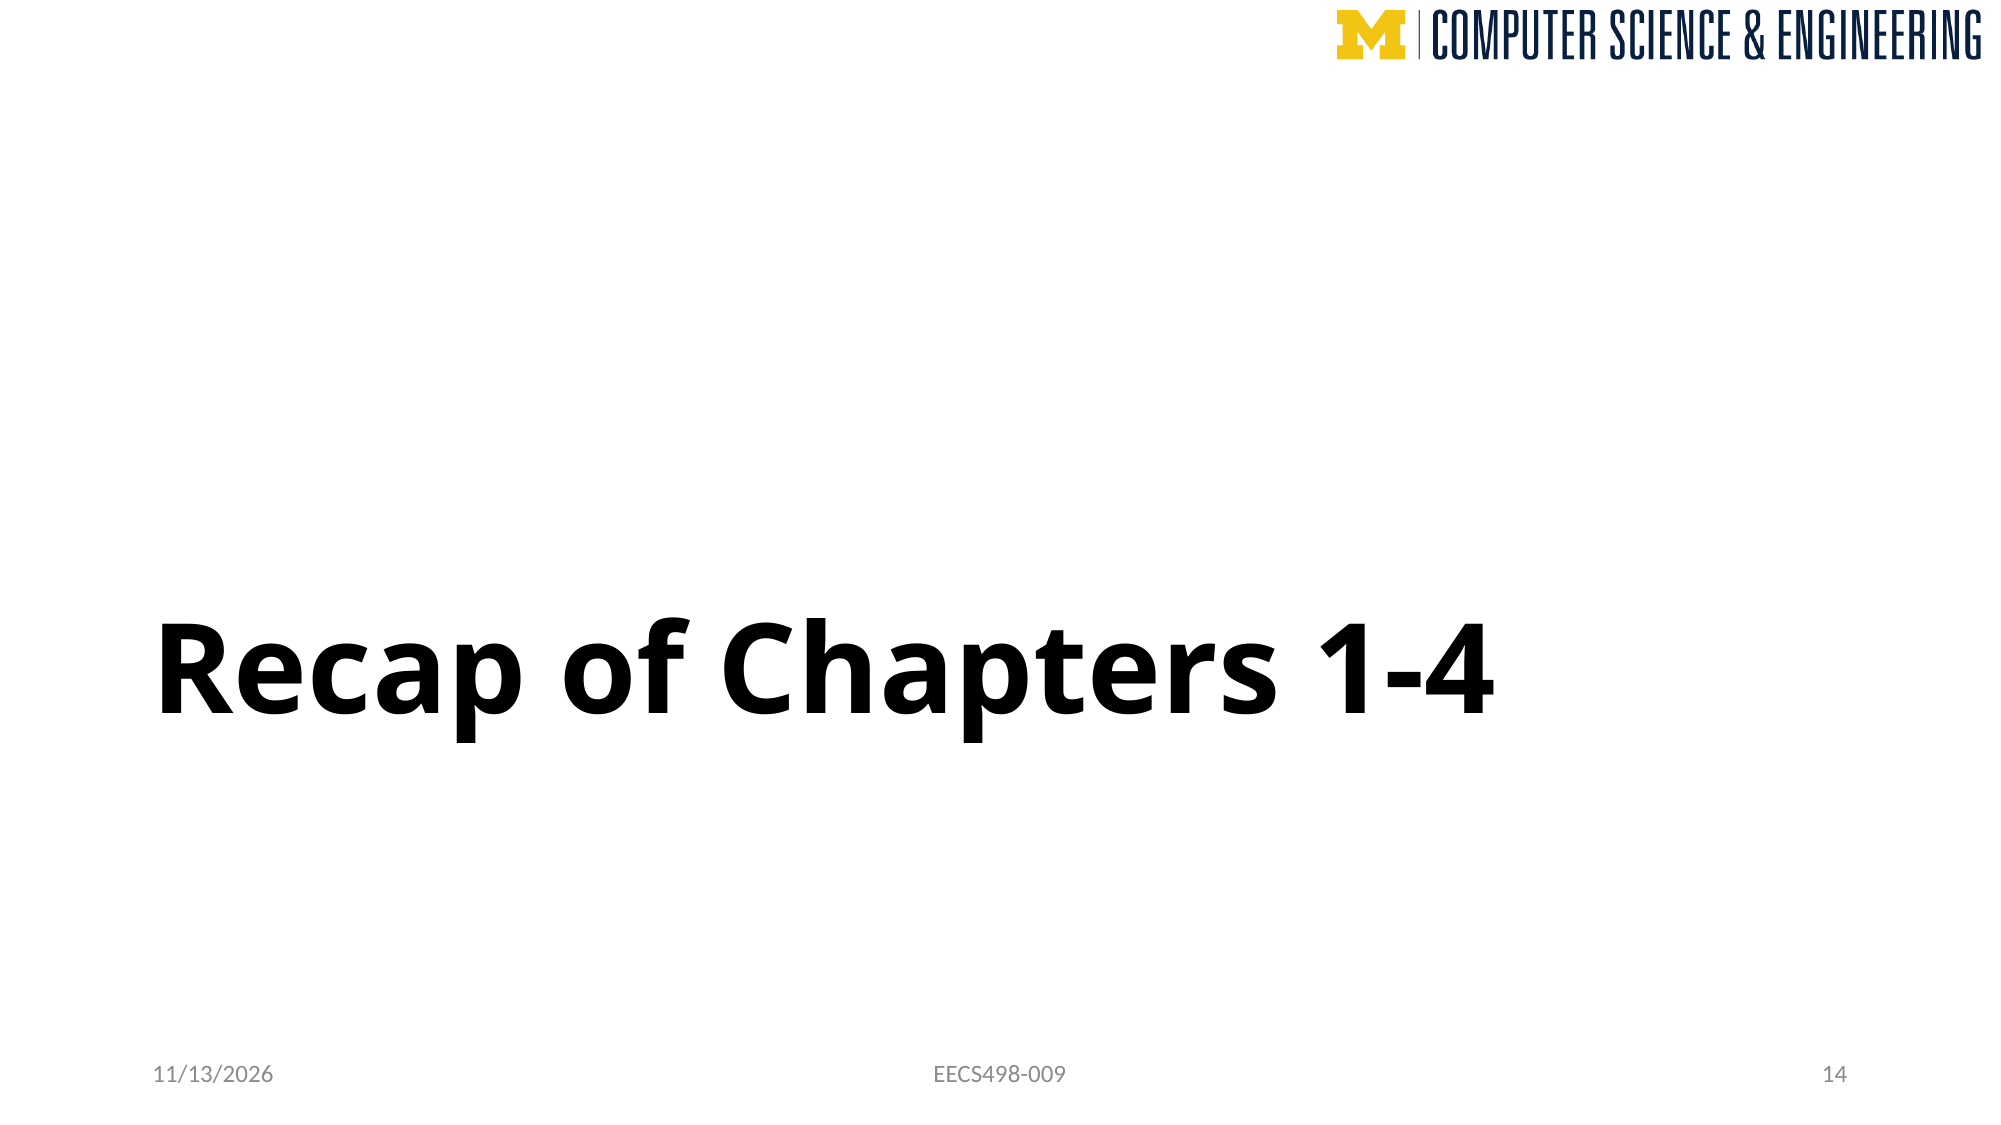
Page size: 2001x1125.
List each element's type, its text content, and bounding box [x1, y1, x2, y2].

slide_number 14 [1412, 1042, 1863, 1103]
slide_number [137, 1042, 588, 1103]
picture [1337, 9, 1981, 60]
title Recap of Chapters 1-4 [136, 280, 1862, 749]
footer EECS498-009 [662, 1042, 1338, 1103]
